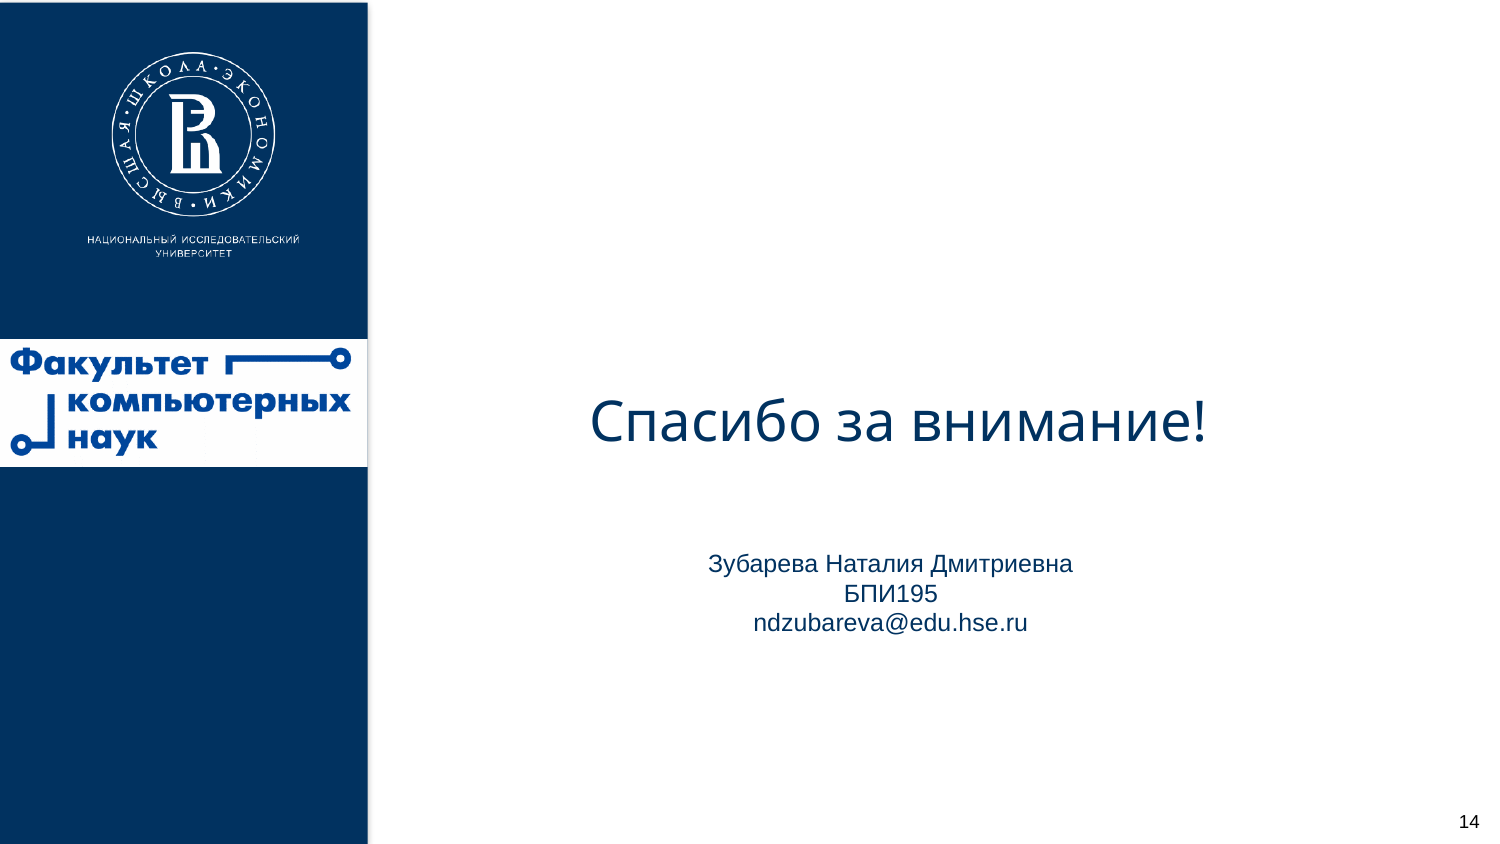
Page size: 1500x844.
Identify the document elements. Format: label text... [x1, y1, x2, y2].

picture [0, 339, 368, 467]
picture [88, 52, 299, 257]
slide_number ‹#› [1446, 798, 1493, 844]
list Зубарева Наталия Дмитриевна БПИ195 ndzubareva@edu.hse.ru [560, 535, 1222, 705]
list Спасибо за внимание! [577, 373, 1298, 543]
